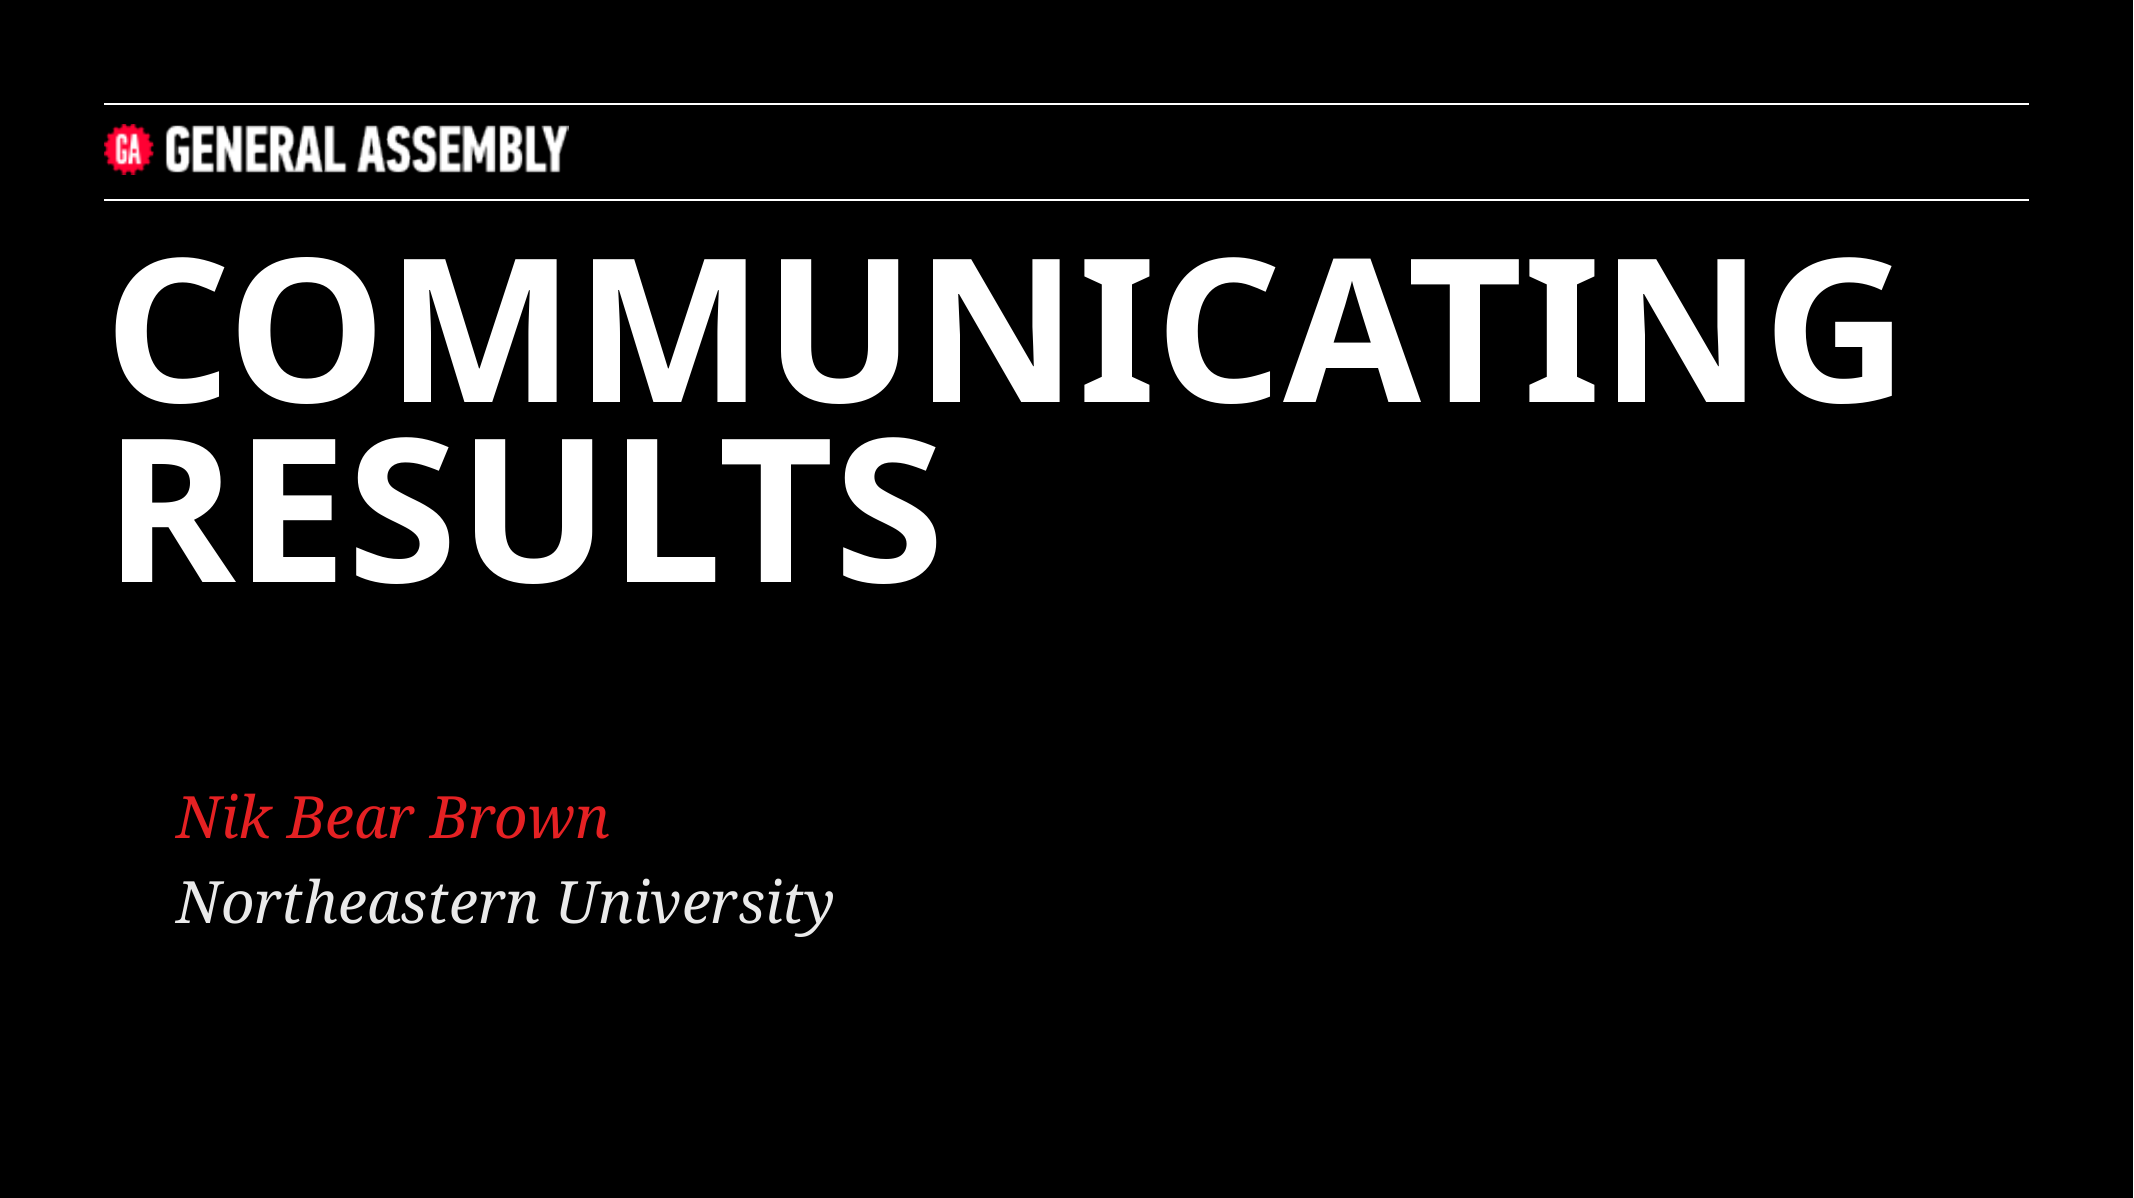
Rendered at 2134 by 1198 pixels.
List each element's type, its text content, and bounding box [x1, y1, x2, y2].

text_box Nik Bear Brown Northeastern University [176, 765, 2102, 1108]
picture [104, 124, 569, 175]
text_box COMMUNICATING RESULTS [104, 258, 2030, 869]
